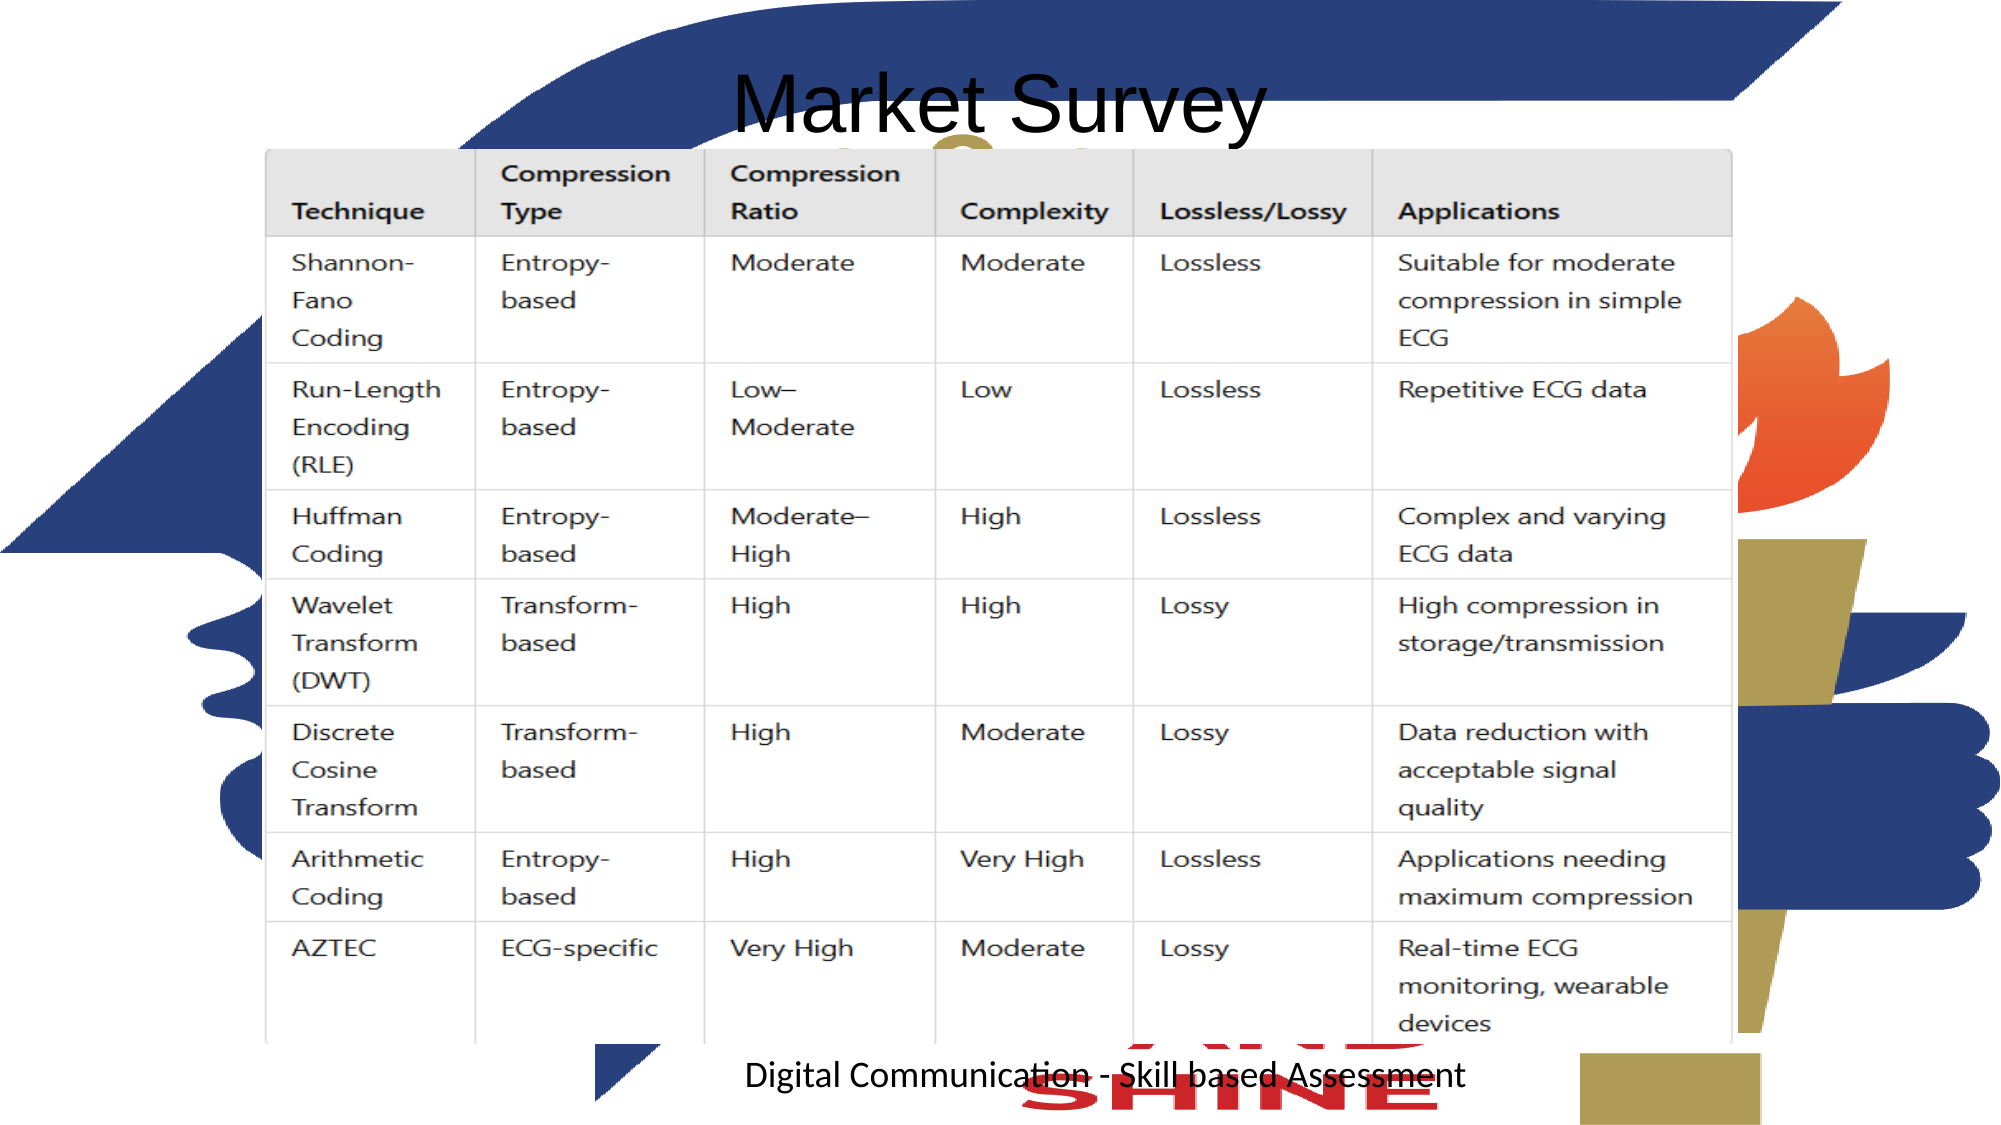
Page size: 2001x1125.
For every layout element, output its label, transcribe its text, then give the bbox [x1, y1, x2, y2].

title Market Survey [99, 5, 1900, 193]
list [262, 149, 1738, 1045]
footer Digital Communication - Skill based Assessment [683, 1052, 1538, 1125]
picture [0, 0, 2000, 1125]
